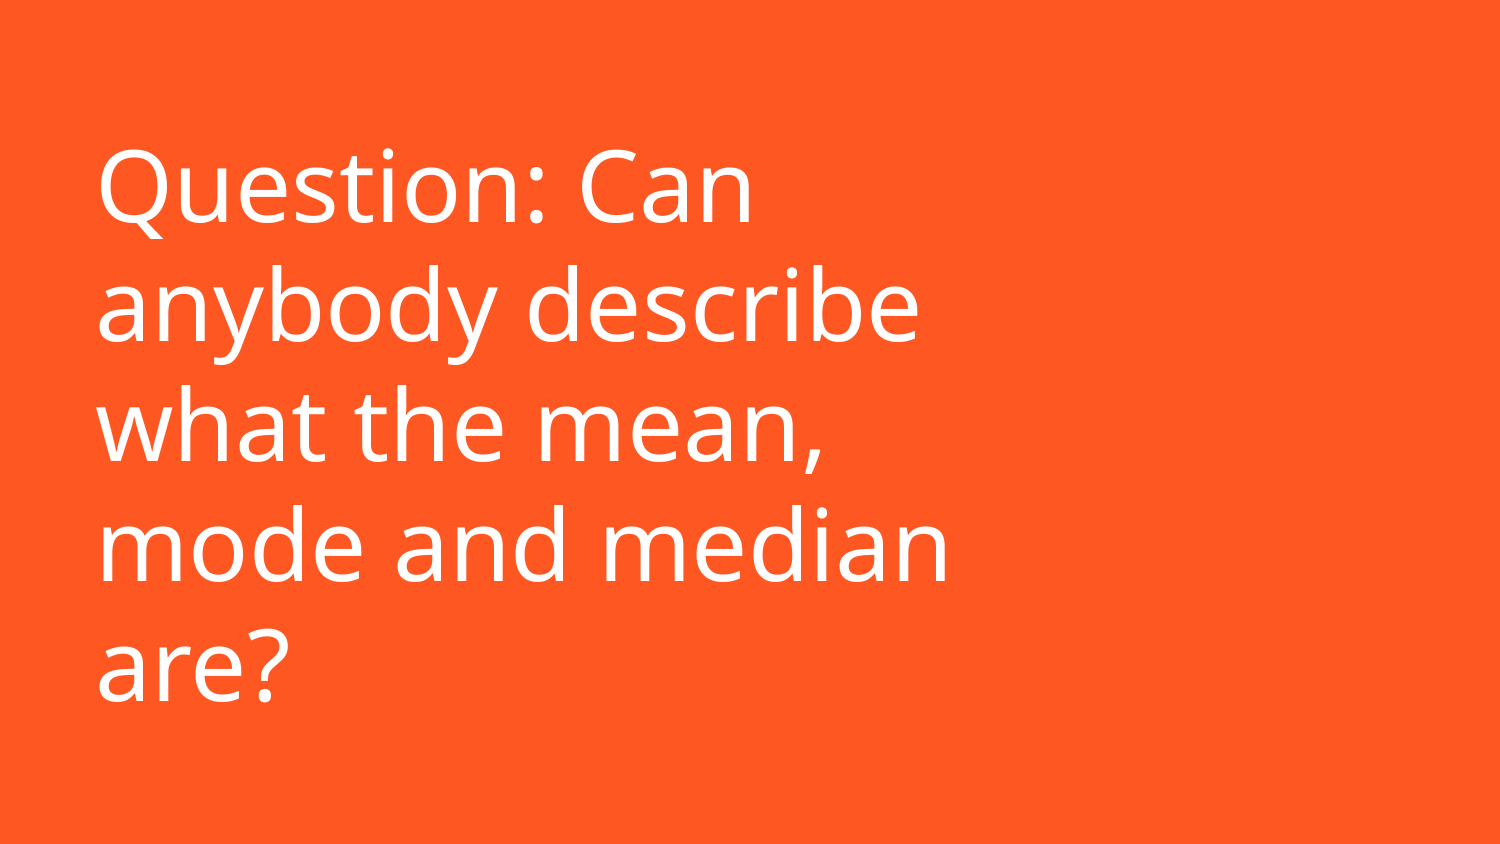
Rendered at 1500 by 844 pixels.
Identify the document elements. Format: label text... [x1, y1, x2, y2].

title Question: Can anybody describe what the mean, mode and median are? [80, 86, 1013, 758]
